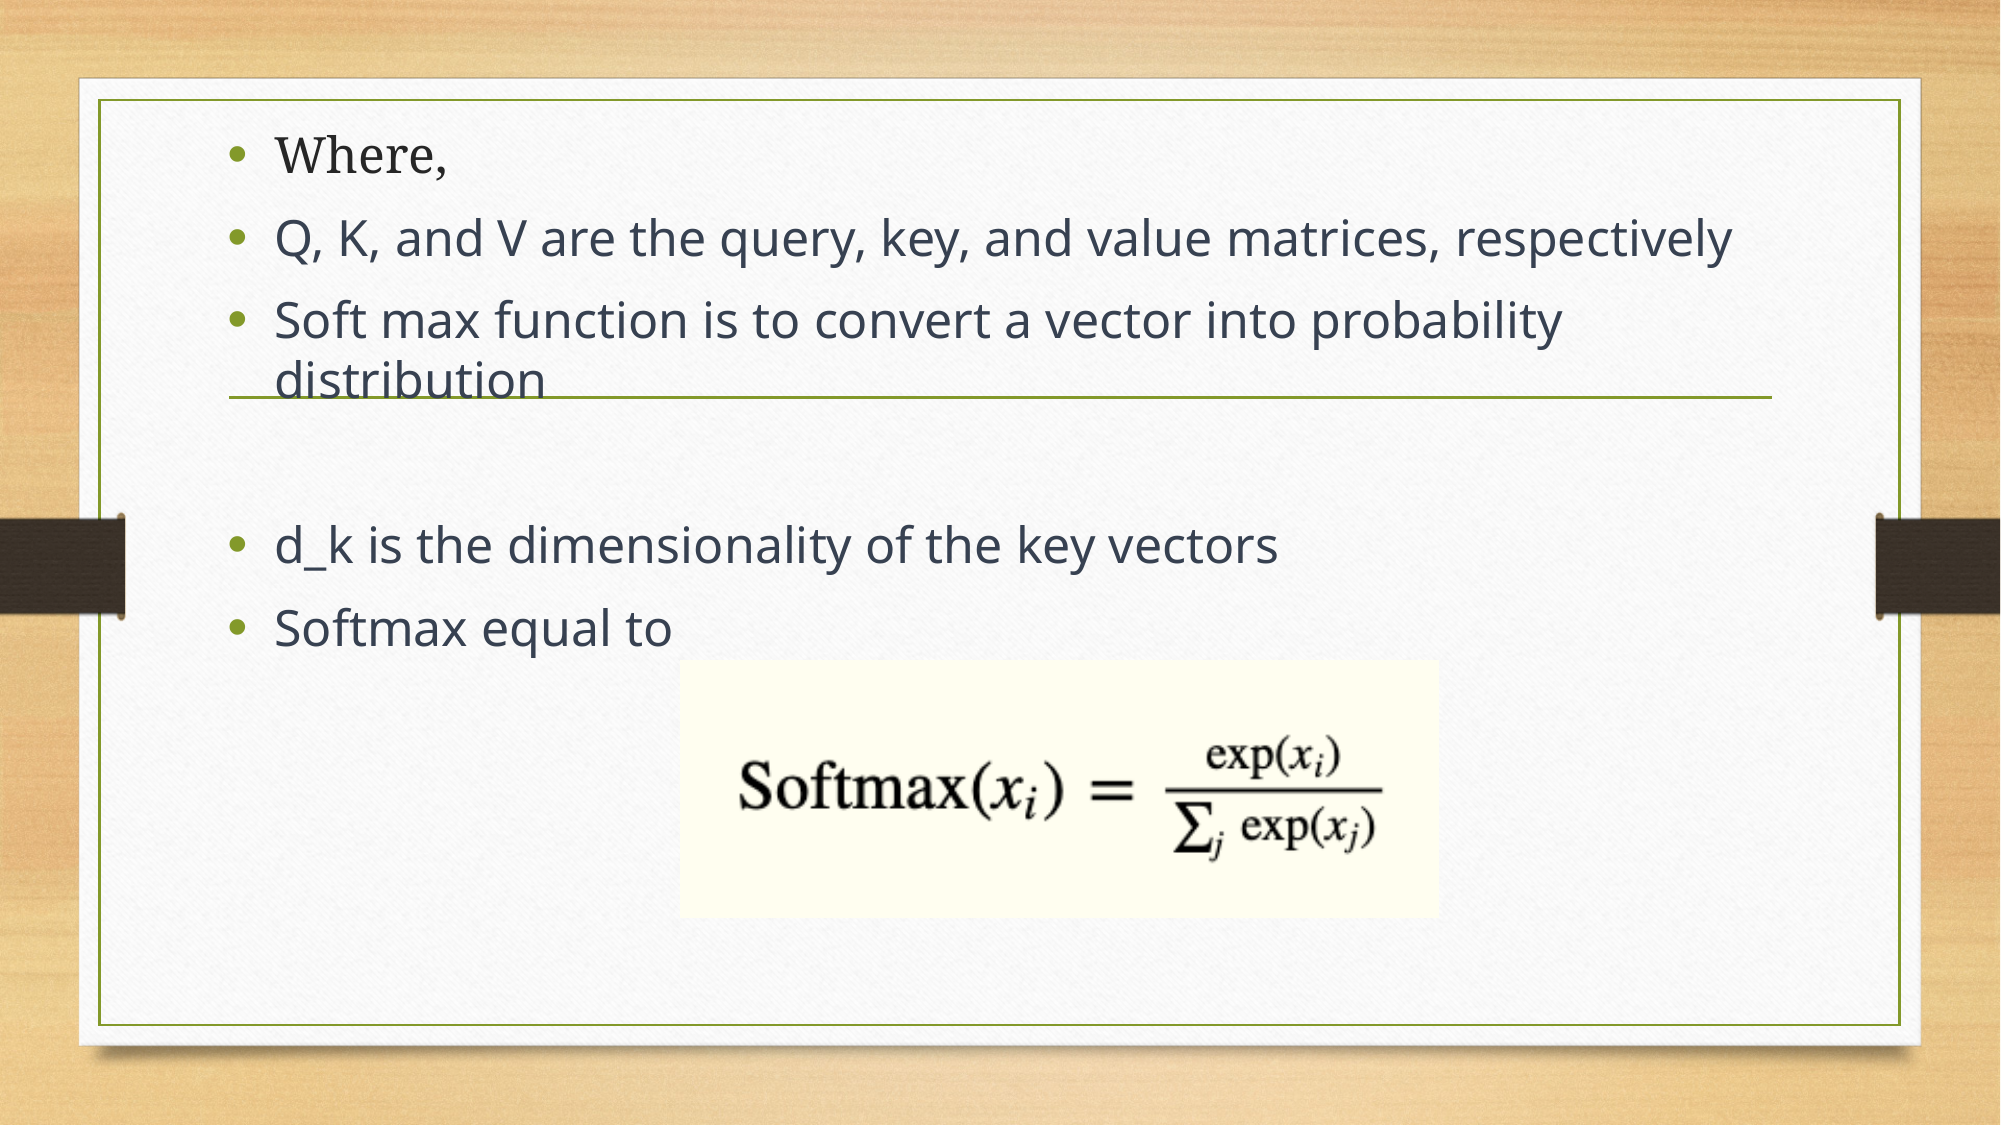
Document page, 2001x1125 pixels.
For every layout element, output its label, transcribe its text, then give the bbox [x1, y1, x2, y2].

picture [0, 0, 2001, 1125]
list Where, Q, K, and V are the query, key, and value matrices, respectively Soft max function is to convert a vector into probability distribution d_k is the dimensionality of the key vectors Softmax equal to [212, 116, 1788, 964]
